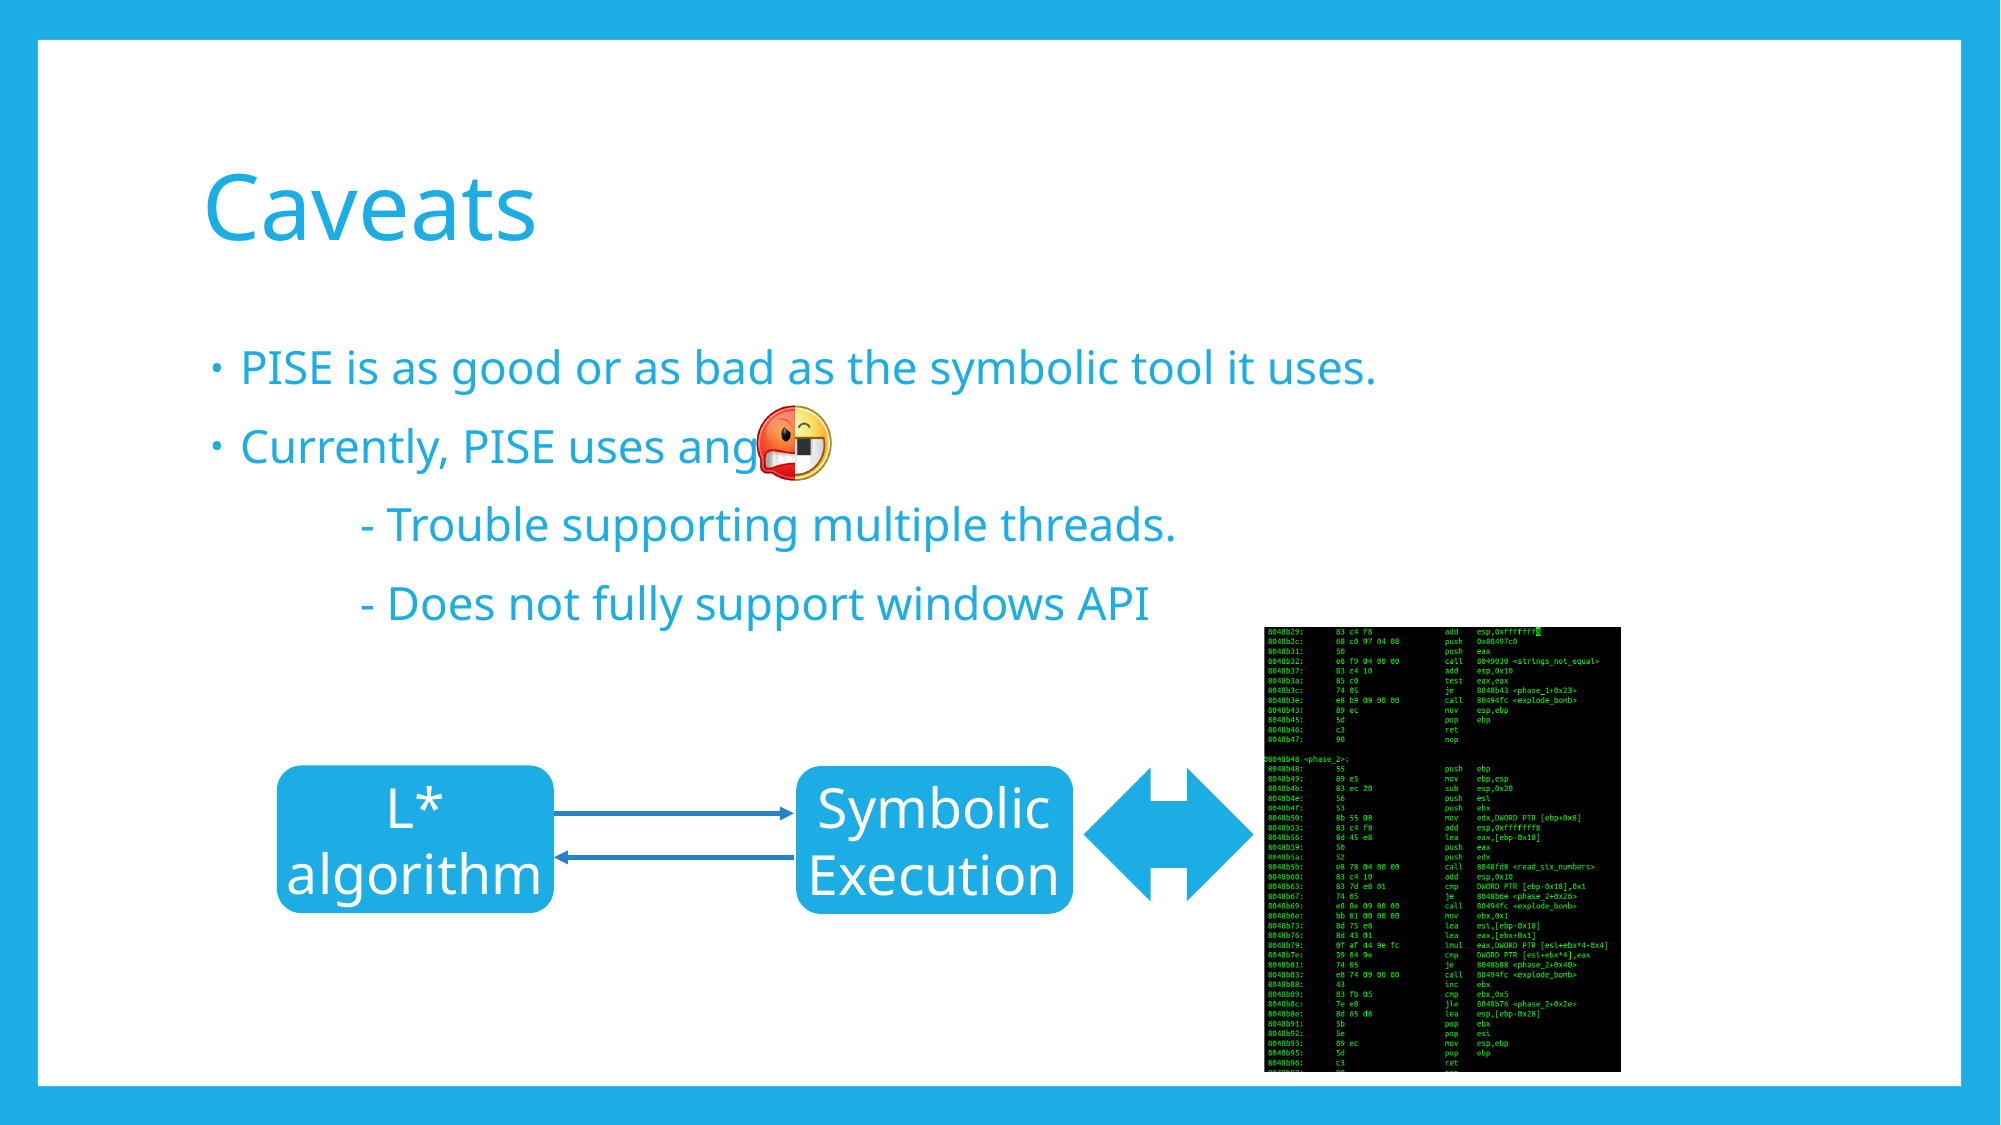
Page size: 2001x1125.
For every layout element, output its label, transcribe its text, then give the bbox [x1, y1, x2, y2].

title Caveats [187, 99, 1808, 323]
text_box Symbolic Execution [796, 766, 1074, 914]
picture [751, 400, 837, 486]
text_box [194, 21, 2000, 140]
list PISE is as good or as bad as the symbolic tool it uses. Currently, PISE uses angr. - Trouble supporting multiple threads. - Does not fully support windows API [187, 337, 1808, 1000]
text_box L* algorithm [276, 765, 554, 914]
text_box [1083, 767, 1254, 902]
picture [1263, 627, 1622, 1072]
